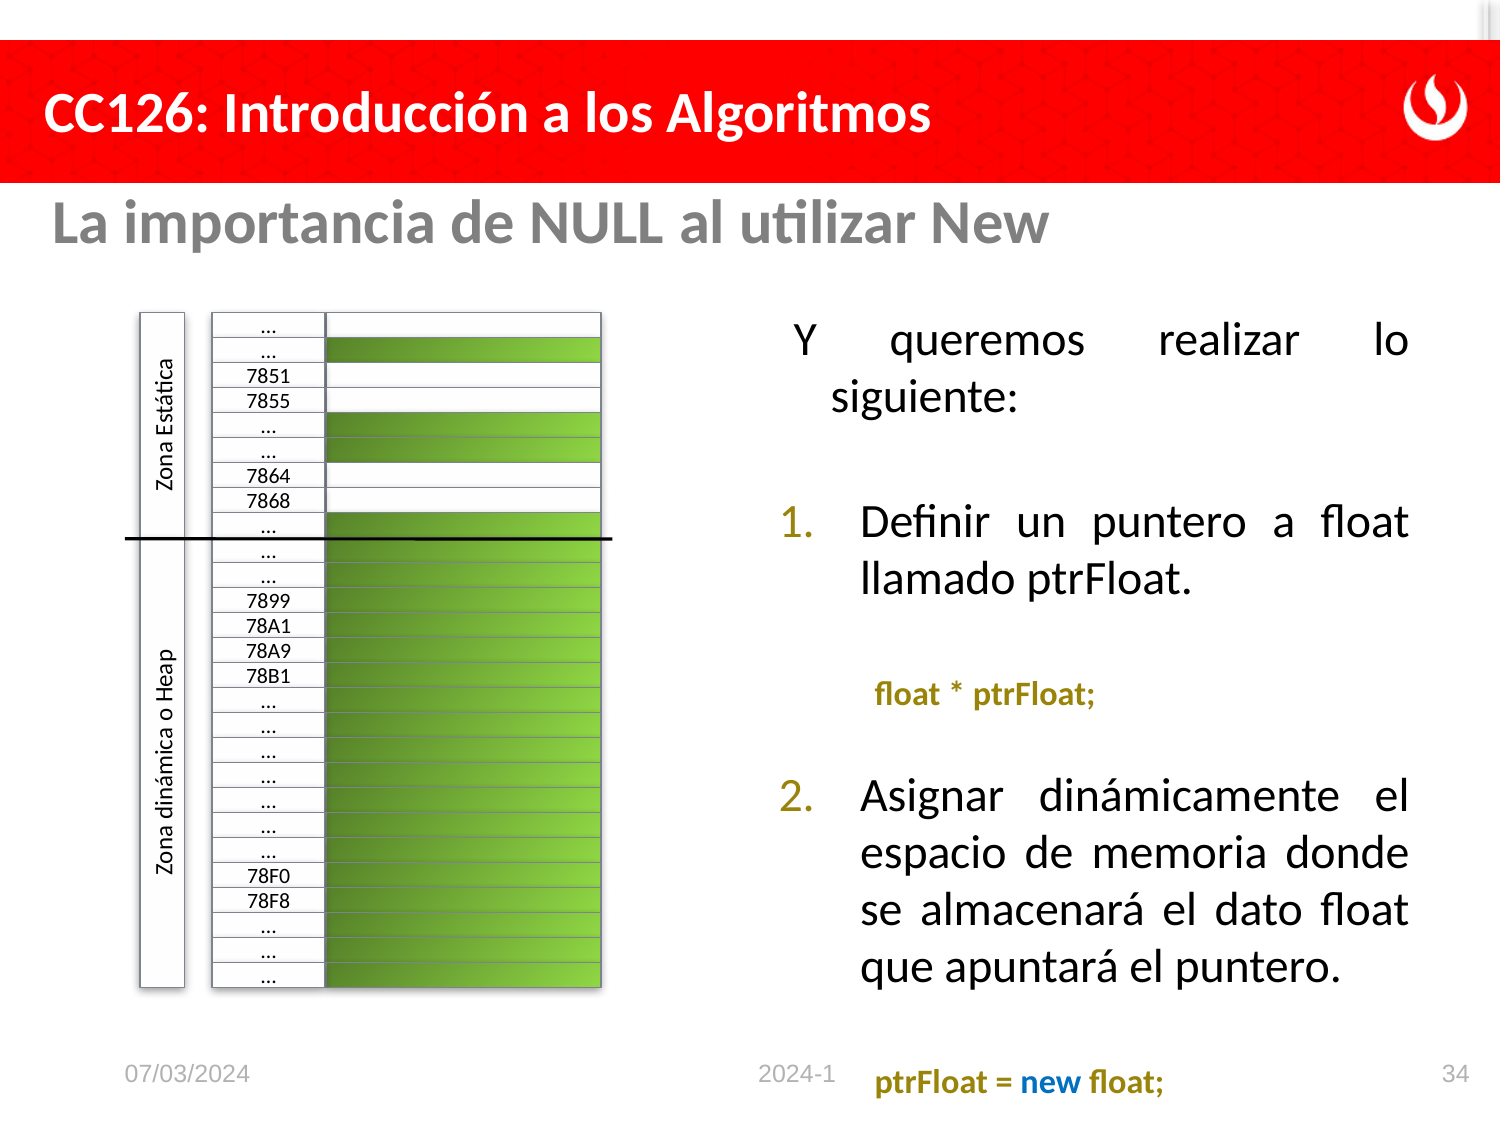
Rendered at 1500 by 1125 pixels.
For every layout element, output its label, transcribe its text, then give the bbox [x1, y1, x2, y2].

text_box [124, 312, 613, 988]
picture [0, 40, 1500, 183]
footer 2024-1 [528, 1042, 1067, 1103]
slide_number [109, 1042, 469, 1103]
list Y queremos realizar lo siguiente: Definir un puntero a float llamado ptrFloat. float * ptrFloat; Asignar dinámicamente el espacio de memoria donde se almacenará el dato float que apuntará el puntero. ptrFloat = new float; [762, 299, 1426, 1112]
slide_number 34 [1126, 1042, 1485, 1103]
text_box La importancia de NULL al utilizar New [37, 173, 1388, 349]
